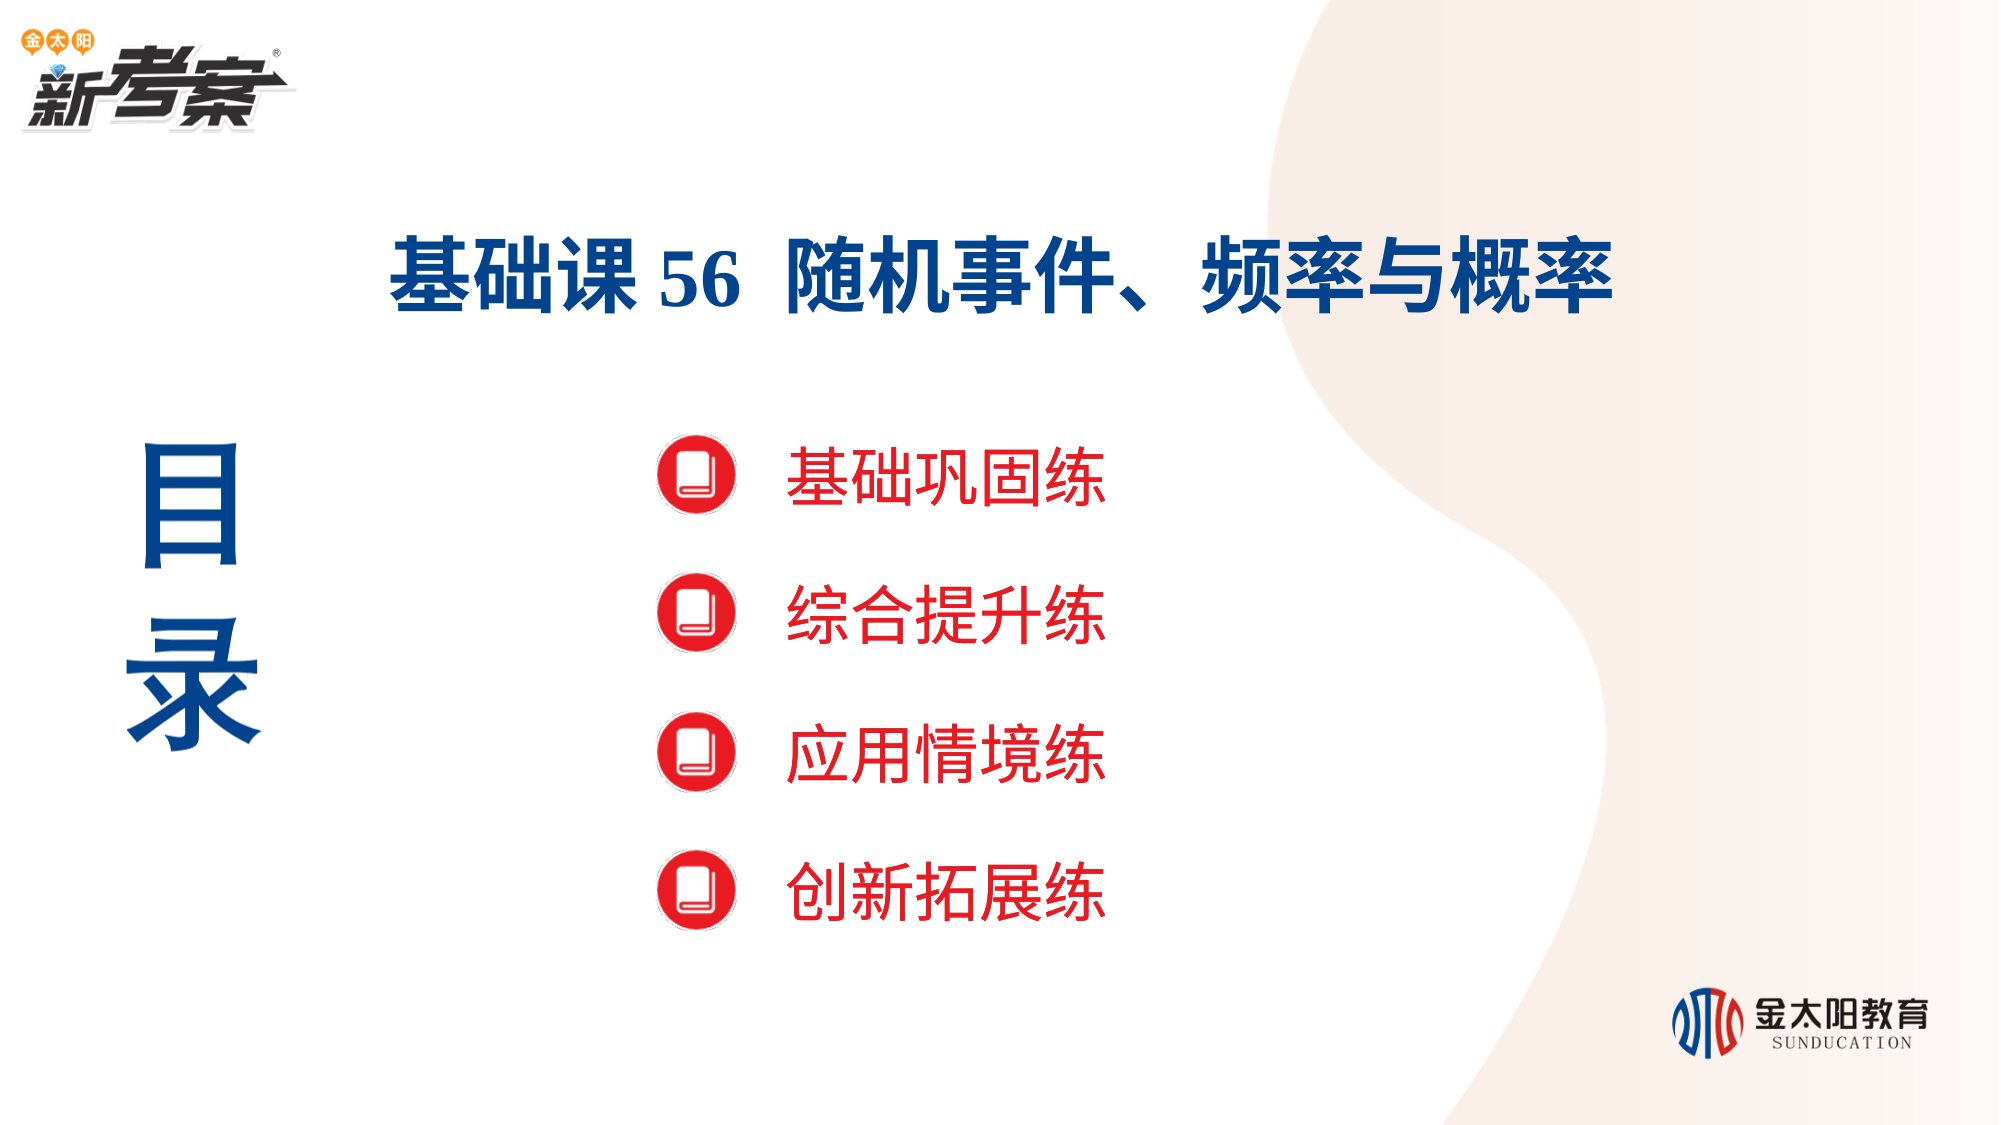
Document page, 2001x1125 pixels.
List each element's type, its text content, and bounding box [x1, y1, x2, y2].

text_box 应用情境练 [761, 706, 1182, 798]
text_box 创新拓展练 [761, 844, 1182, 936]
text_box 基础课56 随机事件、频率与概率 [101, 176, 1904, 366]
picture [0, 0, 2000, 1125]
text_box 基础巩固练 [761, 428, 1182, 521]
text_box 综合提升练 [761, 566, 1182, 659]
